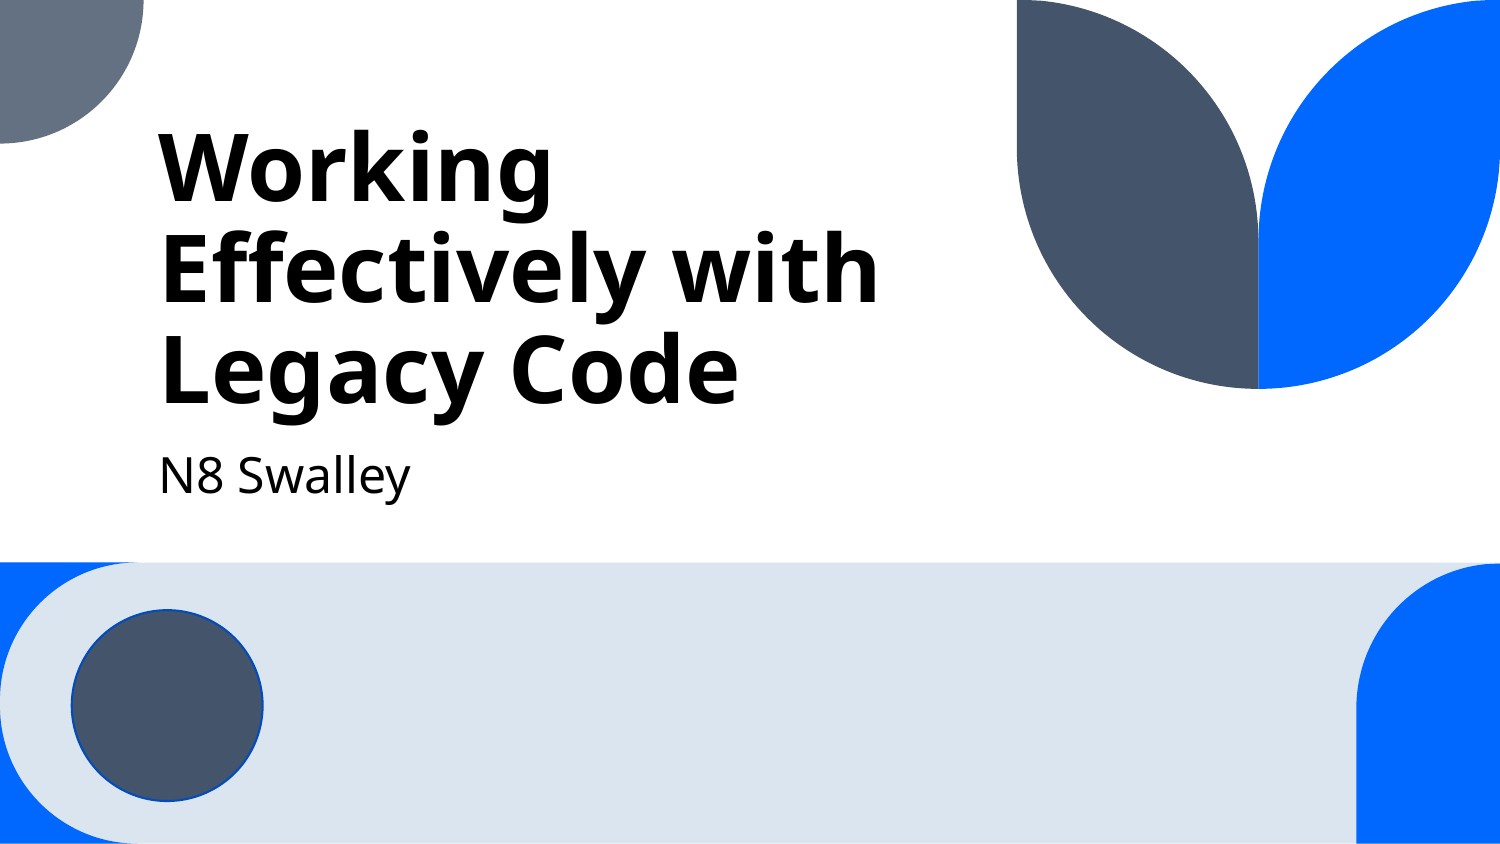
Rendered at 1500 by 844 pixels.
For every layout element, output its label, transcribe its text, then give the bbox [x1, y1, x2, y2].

subtitle N8 Swalley [143, 443, 1313, 543]
title Working Effectively with Legacy Code [143, 138, 1017, 432]
